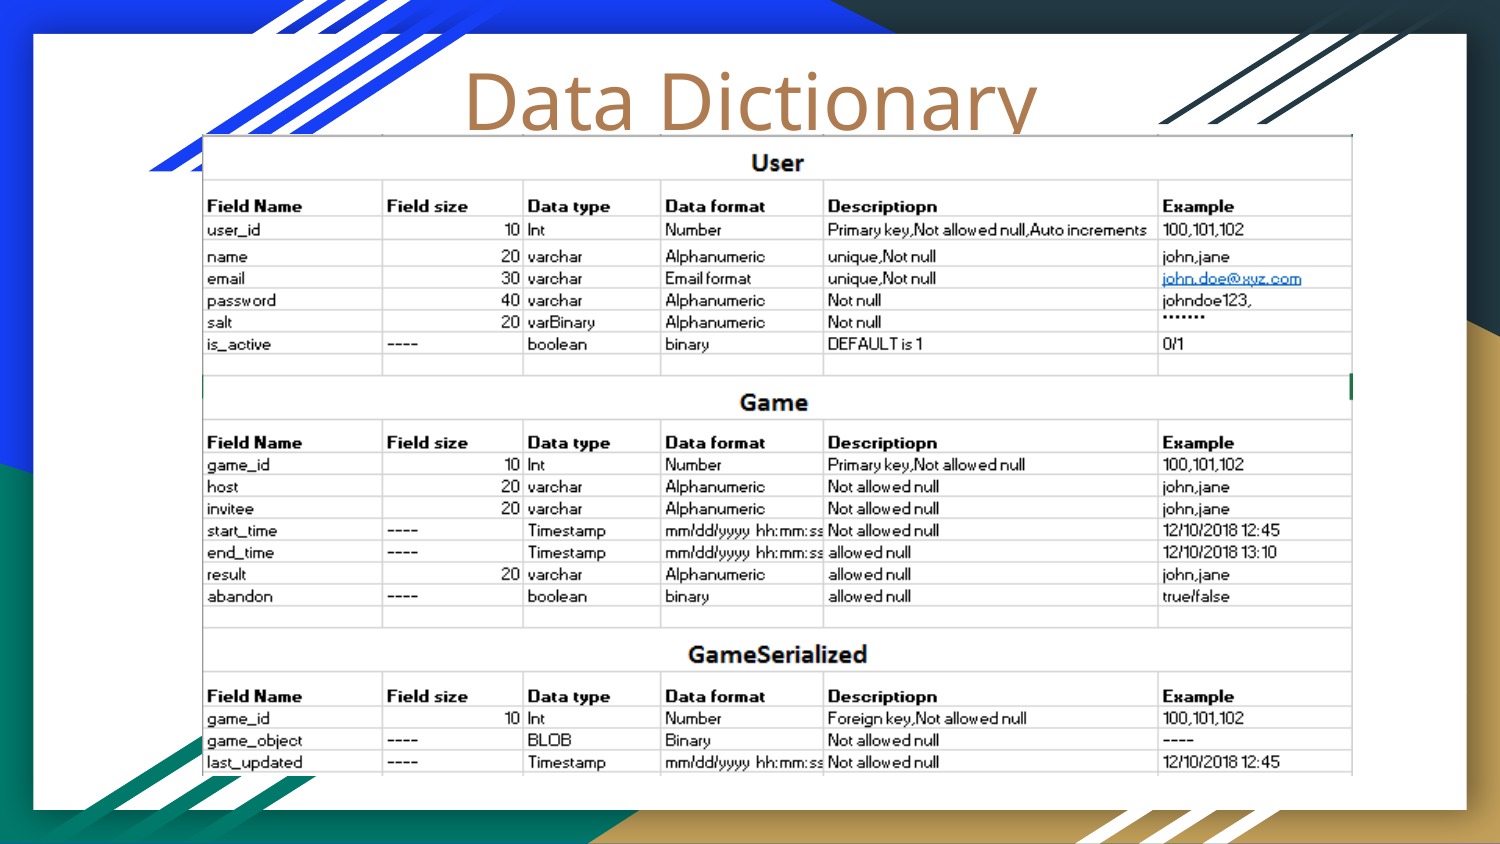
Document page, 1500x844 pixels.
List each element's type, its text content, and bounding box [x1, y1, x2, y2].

title Data Dictionary [310, 56, 1190, 132]
picture [202, 134, 1353, 776]
